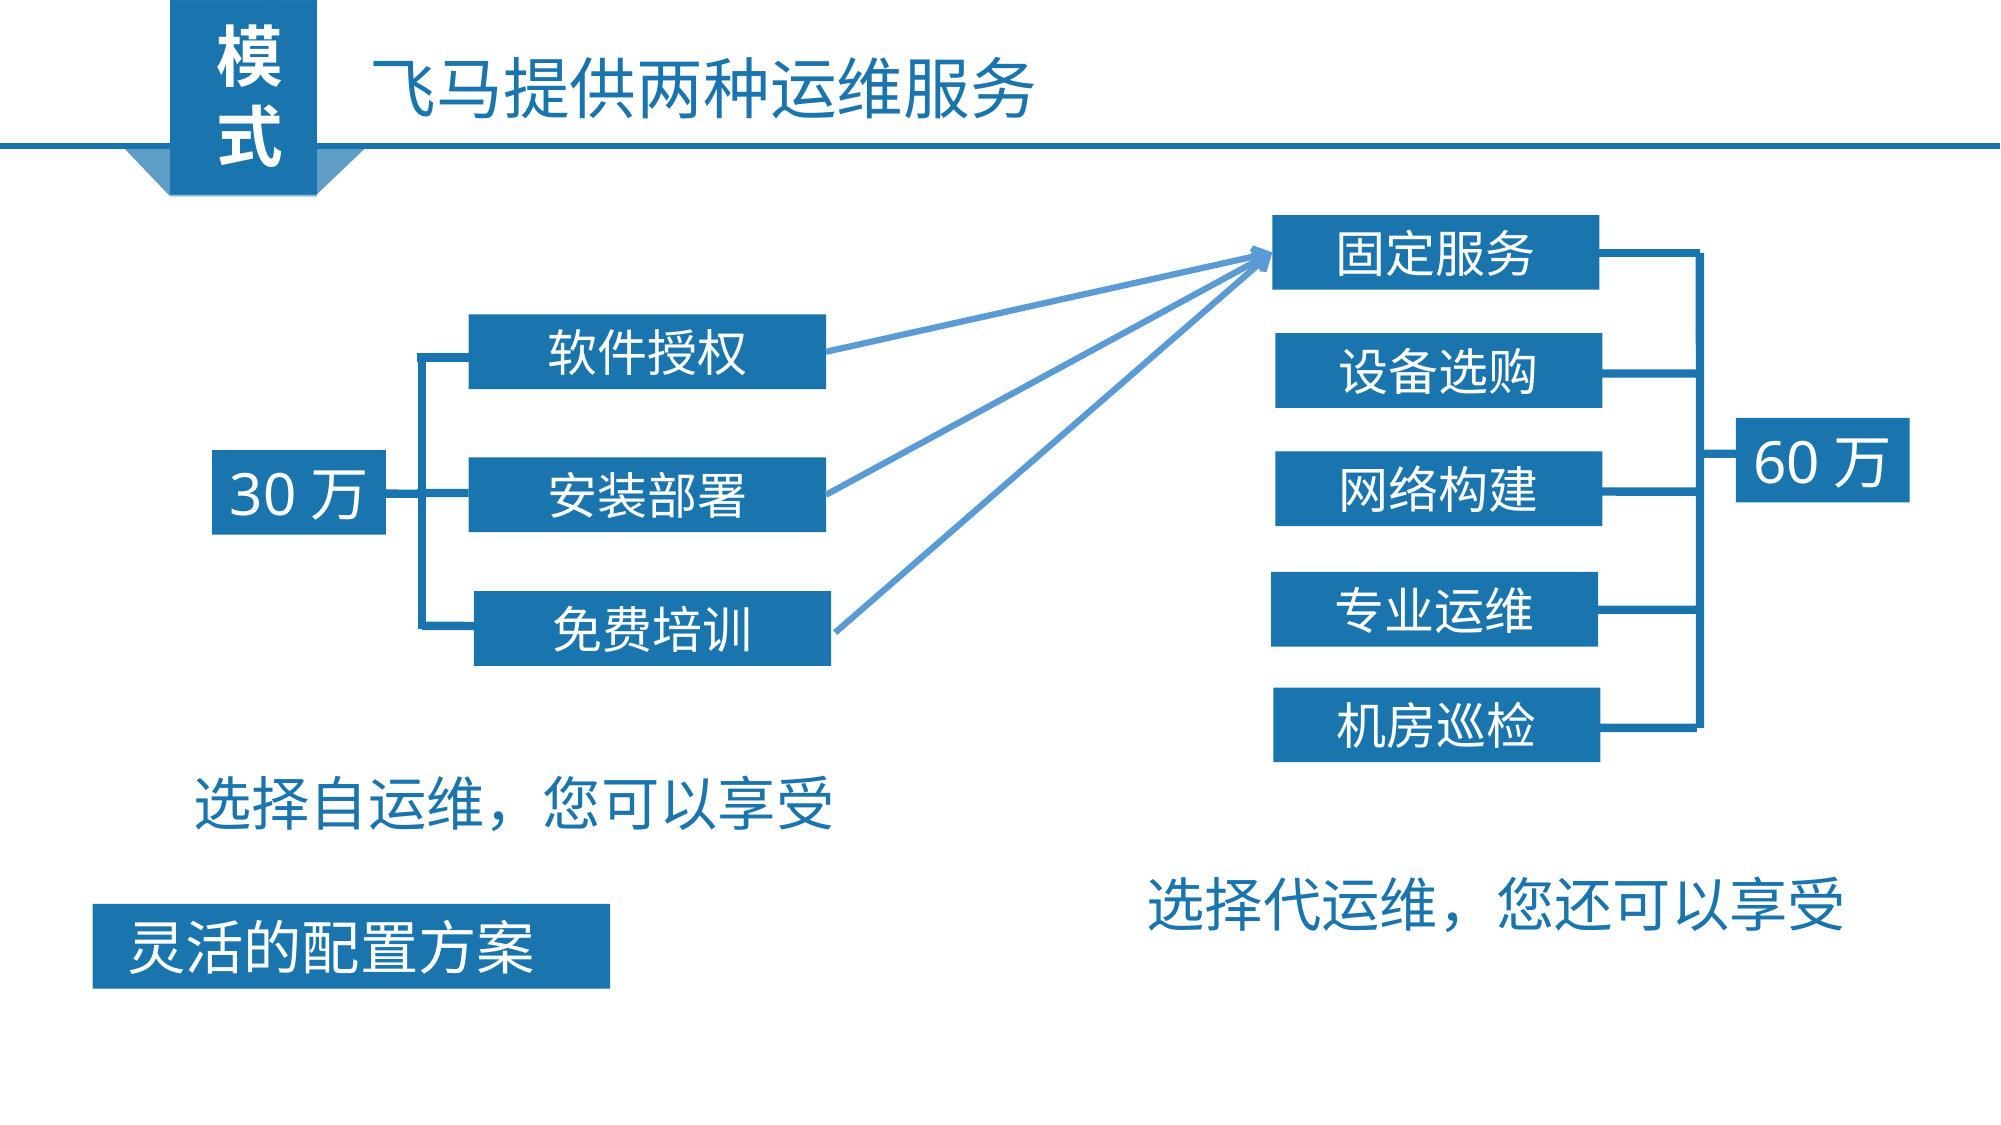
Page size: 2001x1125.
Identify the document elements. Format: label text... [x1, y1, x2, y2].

text_box 专业运维 [1271, 571, 1599, 647]
text_box [318, 146, 368, 194]
text_box 灵活的配置方案 [92, 903, 611, 989]
text_box 网络构建 [1275, 451, 1603, 527]
text_box 免费培训 [473, 591, 832, 666]
text_box 安装部署 [468, 457, 827, 533]
text_box 60万 [1735, 417, 1910, 503]
text_box 选择代运维，您还可以享受 [1059, 860, 1934, 946]
text_box 固定服务 [1272, 215, 1600, 290]
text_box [825, 252, 834, 496]
text_box 30万 [212, 450, 386, 535]
text_box 机房巡检 [1273, 687, 1601, 763]
text_box 飞马提供两种运维服务 [362, 39, 1589, 135]
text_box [834, 252, 1273, 633]
text_box [122, 146, 169, 196]
text_box 软件授权 [468, 314, 825, 390]
text_box 选择自运维，您可以享受 [157, 759, 870, 845]
picture [169, 0, 318, 197]
text_box 设备选购 [1275, 333, 1603, 408]
